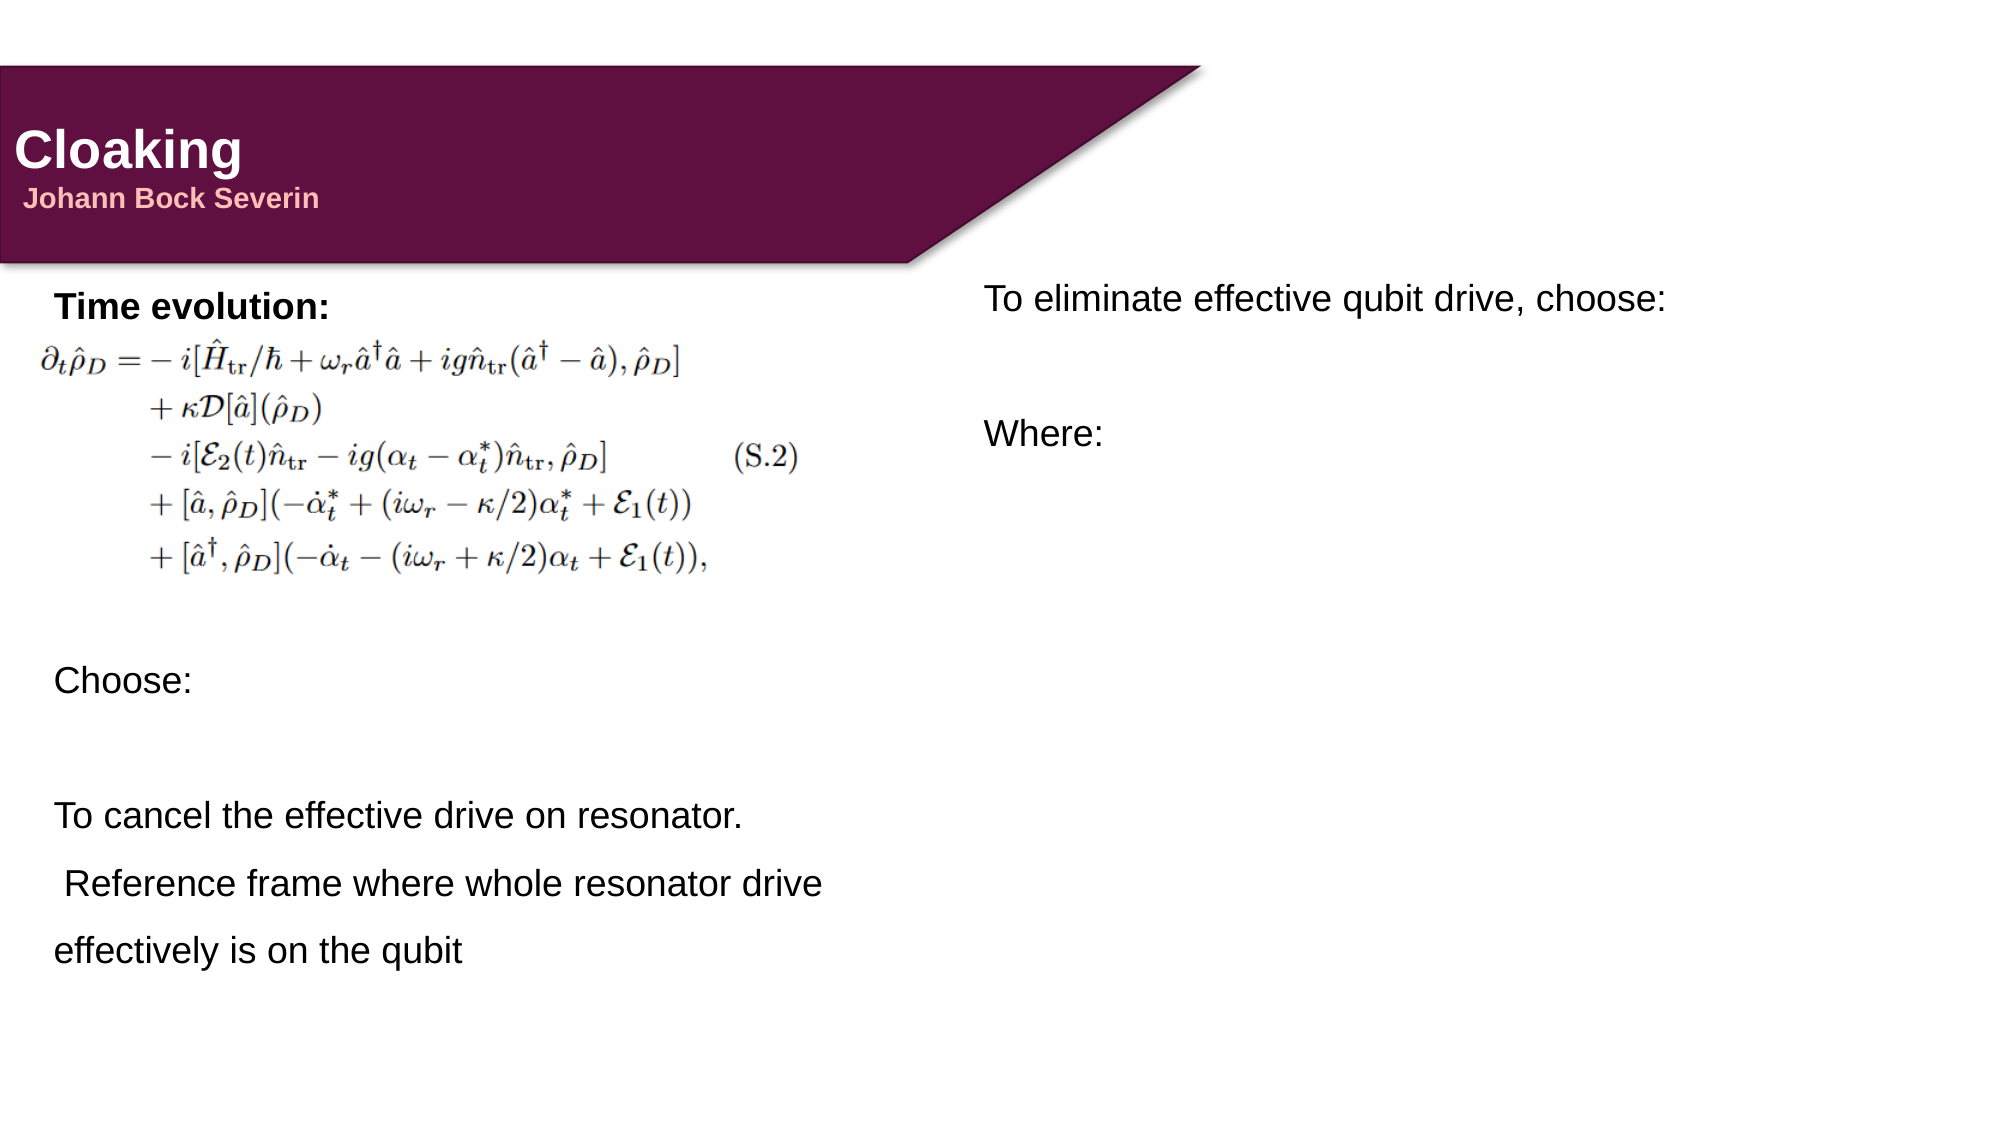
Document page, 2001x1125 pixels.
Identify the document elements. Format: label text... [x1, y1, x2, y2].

picture [4, 323, 829, 596]
text_box Cloaking Johann Bock Severin [0, 65, 1202, 264]
text_box Time evolution: [39, 274, 1051, 335]
